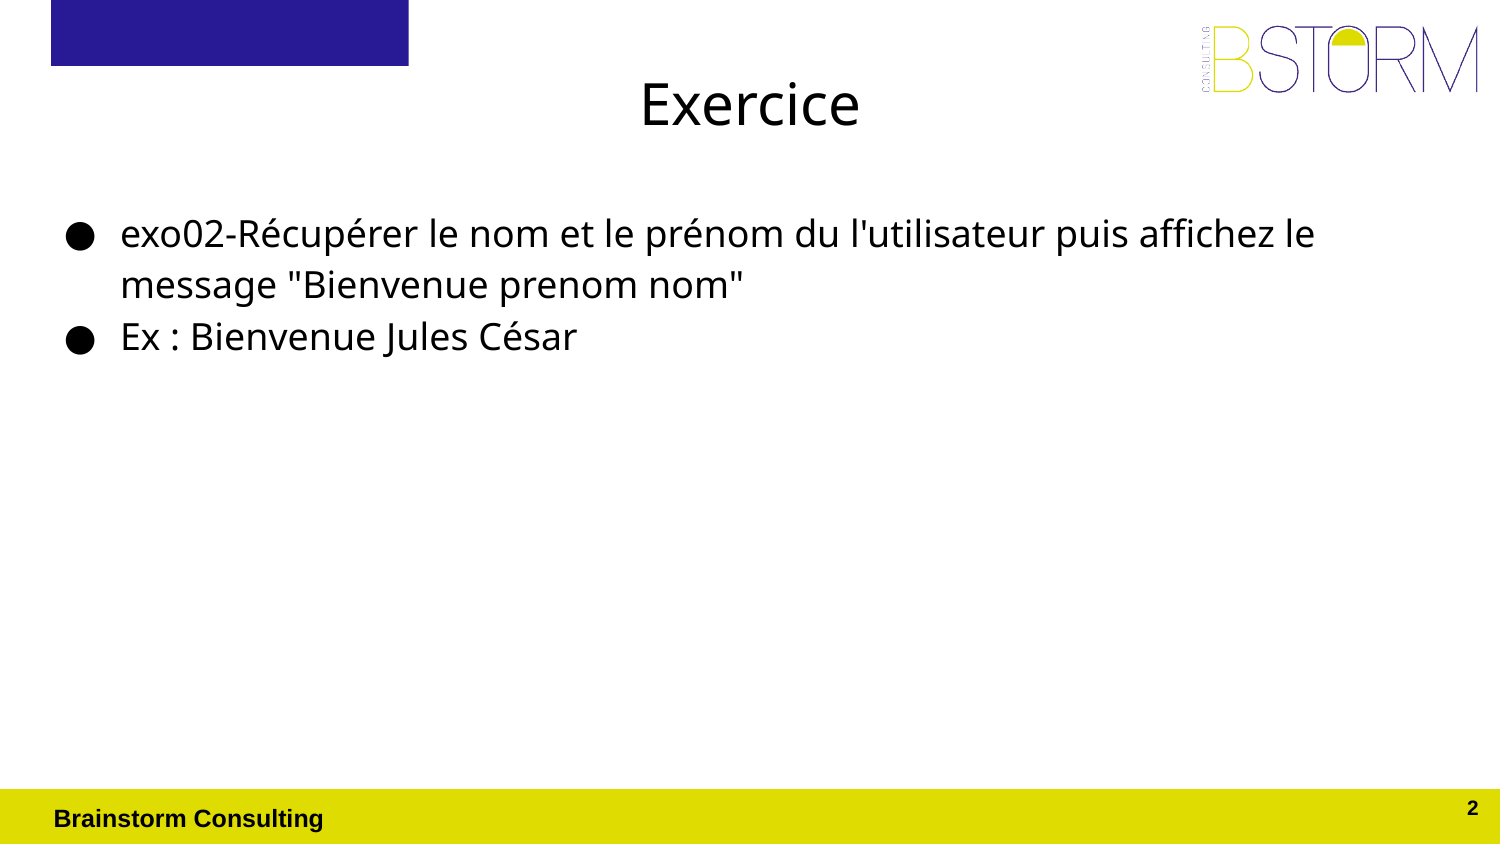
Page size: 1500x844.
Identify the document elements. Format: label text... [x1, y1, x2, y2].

slide_number 2 [1403, 779, 1494, 844]
title Exercice [51, 55, 1449, 150]
list exo02-Récupérer le nom et le prénom du l'utilisateur puis affichez le message "Bienvenue prenom nom" Ex : Bienvenue Jules César [30, 187, 1483, 759]
picture [1188, 11, 1490, 106]
